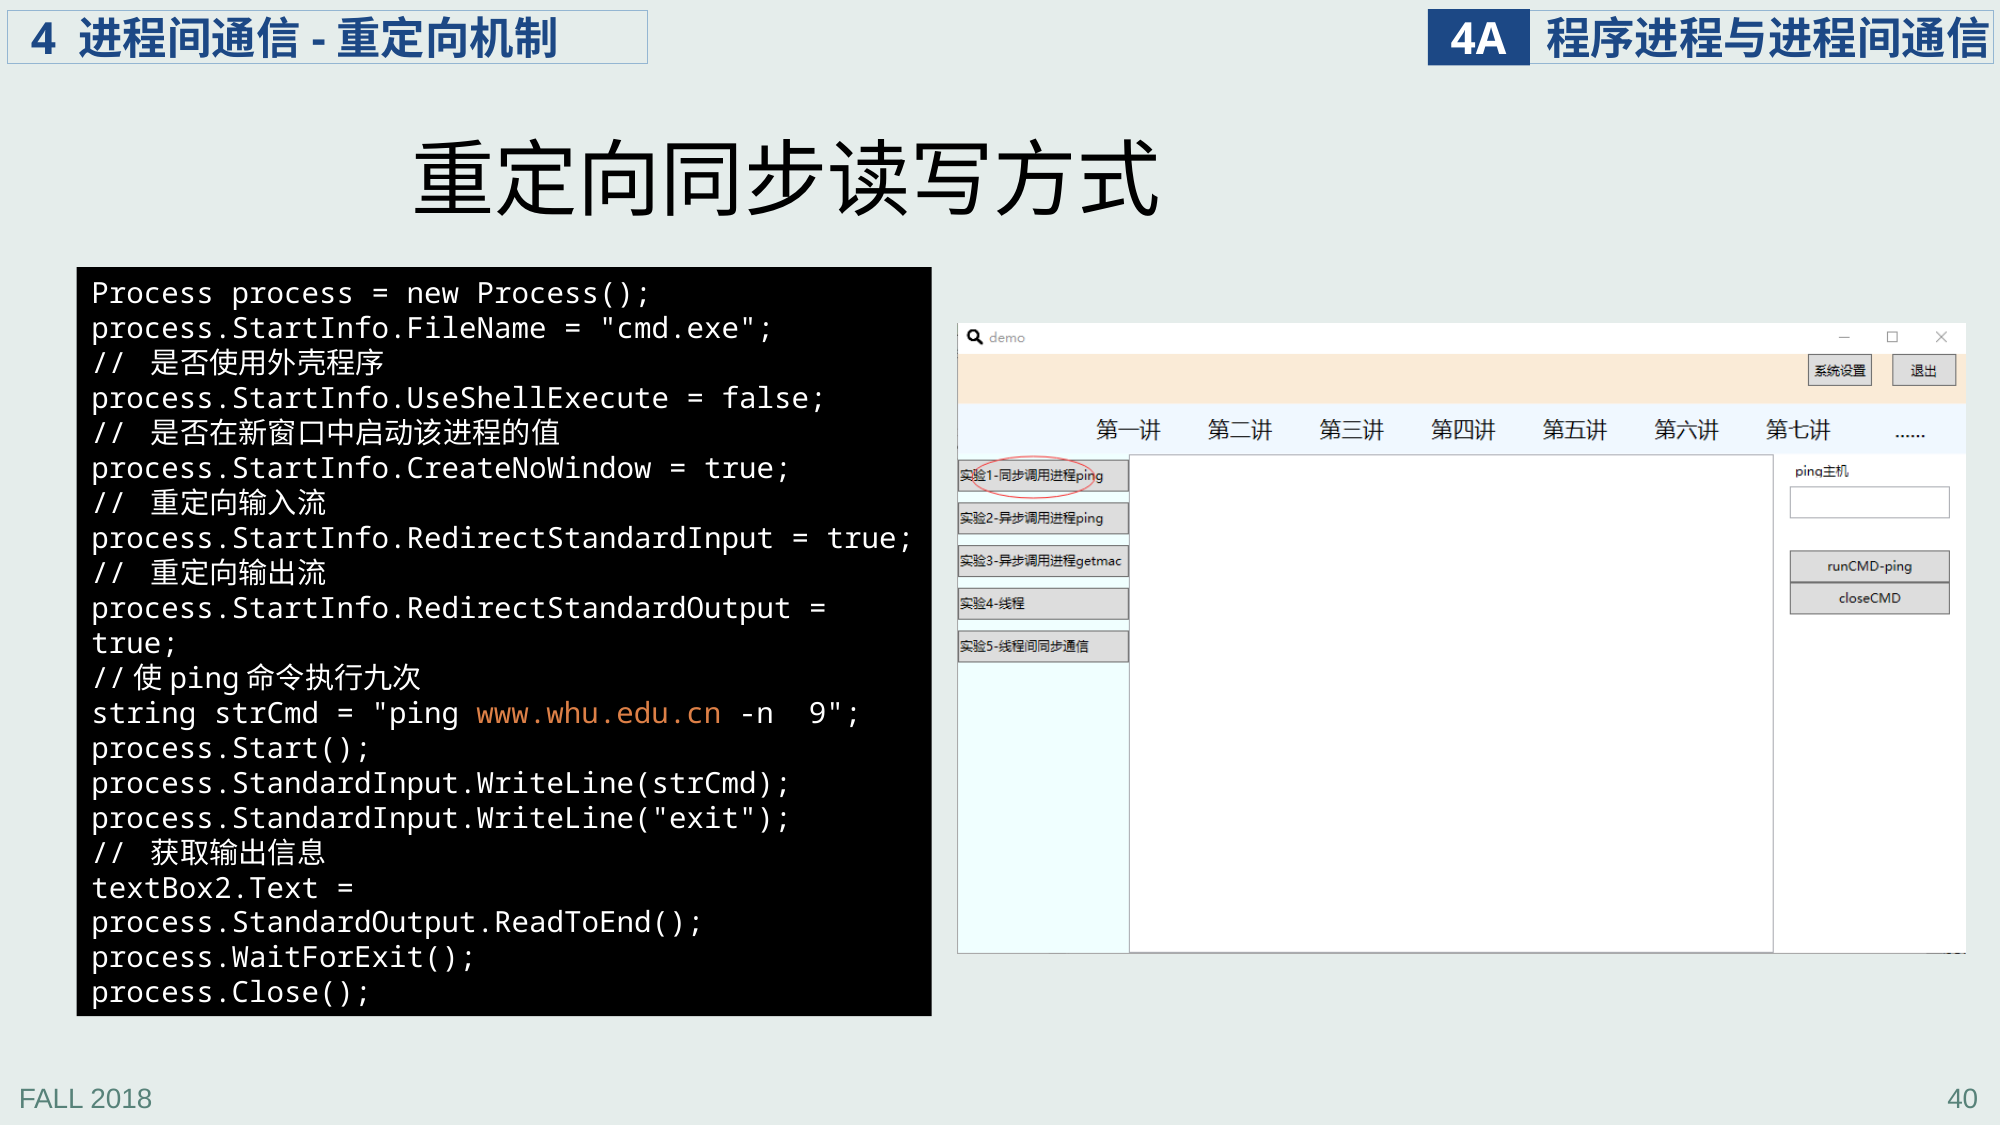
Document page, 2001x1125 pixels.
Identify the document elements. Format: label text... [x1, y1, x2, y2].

title 重定向同步读写方式 [399, 112, 1198, 239]
text_box Process process = new Process(); process.StartInfo.FileName = "cmd.exe"; // 是否使用外壳程序 process.StartInfo.UseShellExecute = false; // 是否在新窗口中启动该进程的值 process.StartInfo.CreateNoWindow = true; // 重定向输入流 process.StartInfo.RedirectStandardInput = true; // 重定向输出流 process.StartInfo.RedirectStandardOutput = true; //使ping命令执行九次 string strCmd = "ping www.whu.edu.cn -n 9"; process.Start(); process.StandardInput.WriteLine(strCmd); process.StandardInput.WriteLine("exit"); // 获取输出信息 textBox2.Text = process.StandardOutput.ReadToEnd(); process.WaitForExit(); process.Close(); [76, 267, 932, 1017]
picture [957, 323, 1966, 955]
